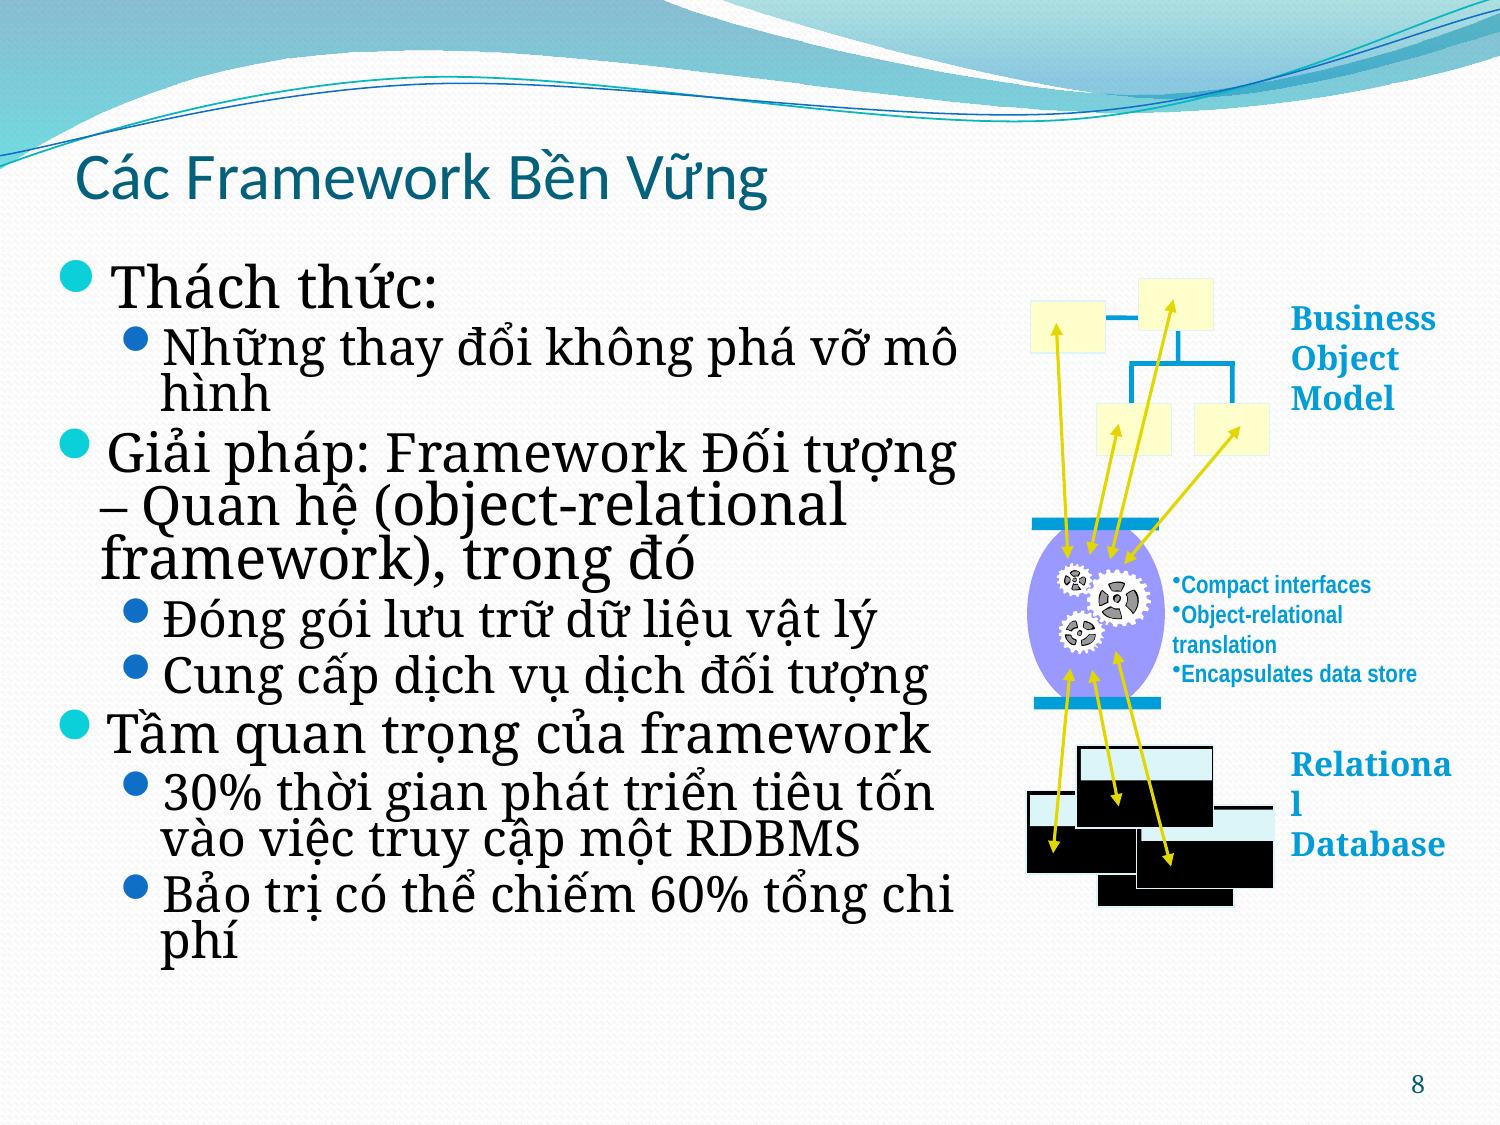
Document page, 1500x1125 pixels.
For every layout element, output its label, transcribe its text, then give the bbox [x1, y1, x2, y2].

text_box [1025, 277, 1275, 908]
text_box Compact interfaces Object-relational translation Encapsulates data store [1281, 559, 1472, 697]
slide_number 8 [1299, 1042, 1425, 1103]
title Các Framework Bền Vững [75, 115, 1425, 213]
list Thách thức: Những thay đổi không phá vỡ mô hình Giải pháp: Framework Đối tượng – Quan hệ (object-relational framework), trong đó Đóng gói lưu trữ dữ liệu vật lý Cung cấp dịch vụ dịch đối tượng Tầm quan trọng của framework 30% thời gian phát triển tiêu tốn vào việc truy cập một RDBMS Bảo trị có thể chiếm 60% tổng chi phí [40, 262, 986, 1100]
text_box Business Object Model [1280, 288, 1466, 426]
text_box Relational Database [1281, 734, 1472, 872]
